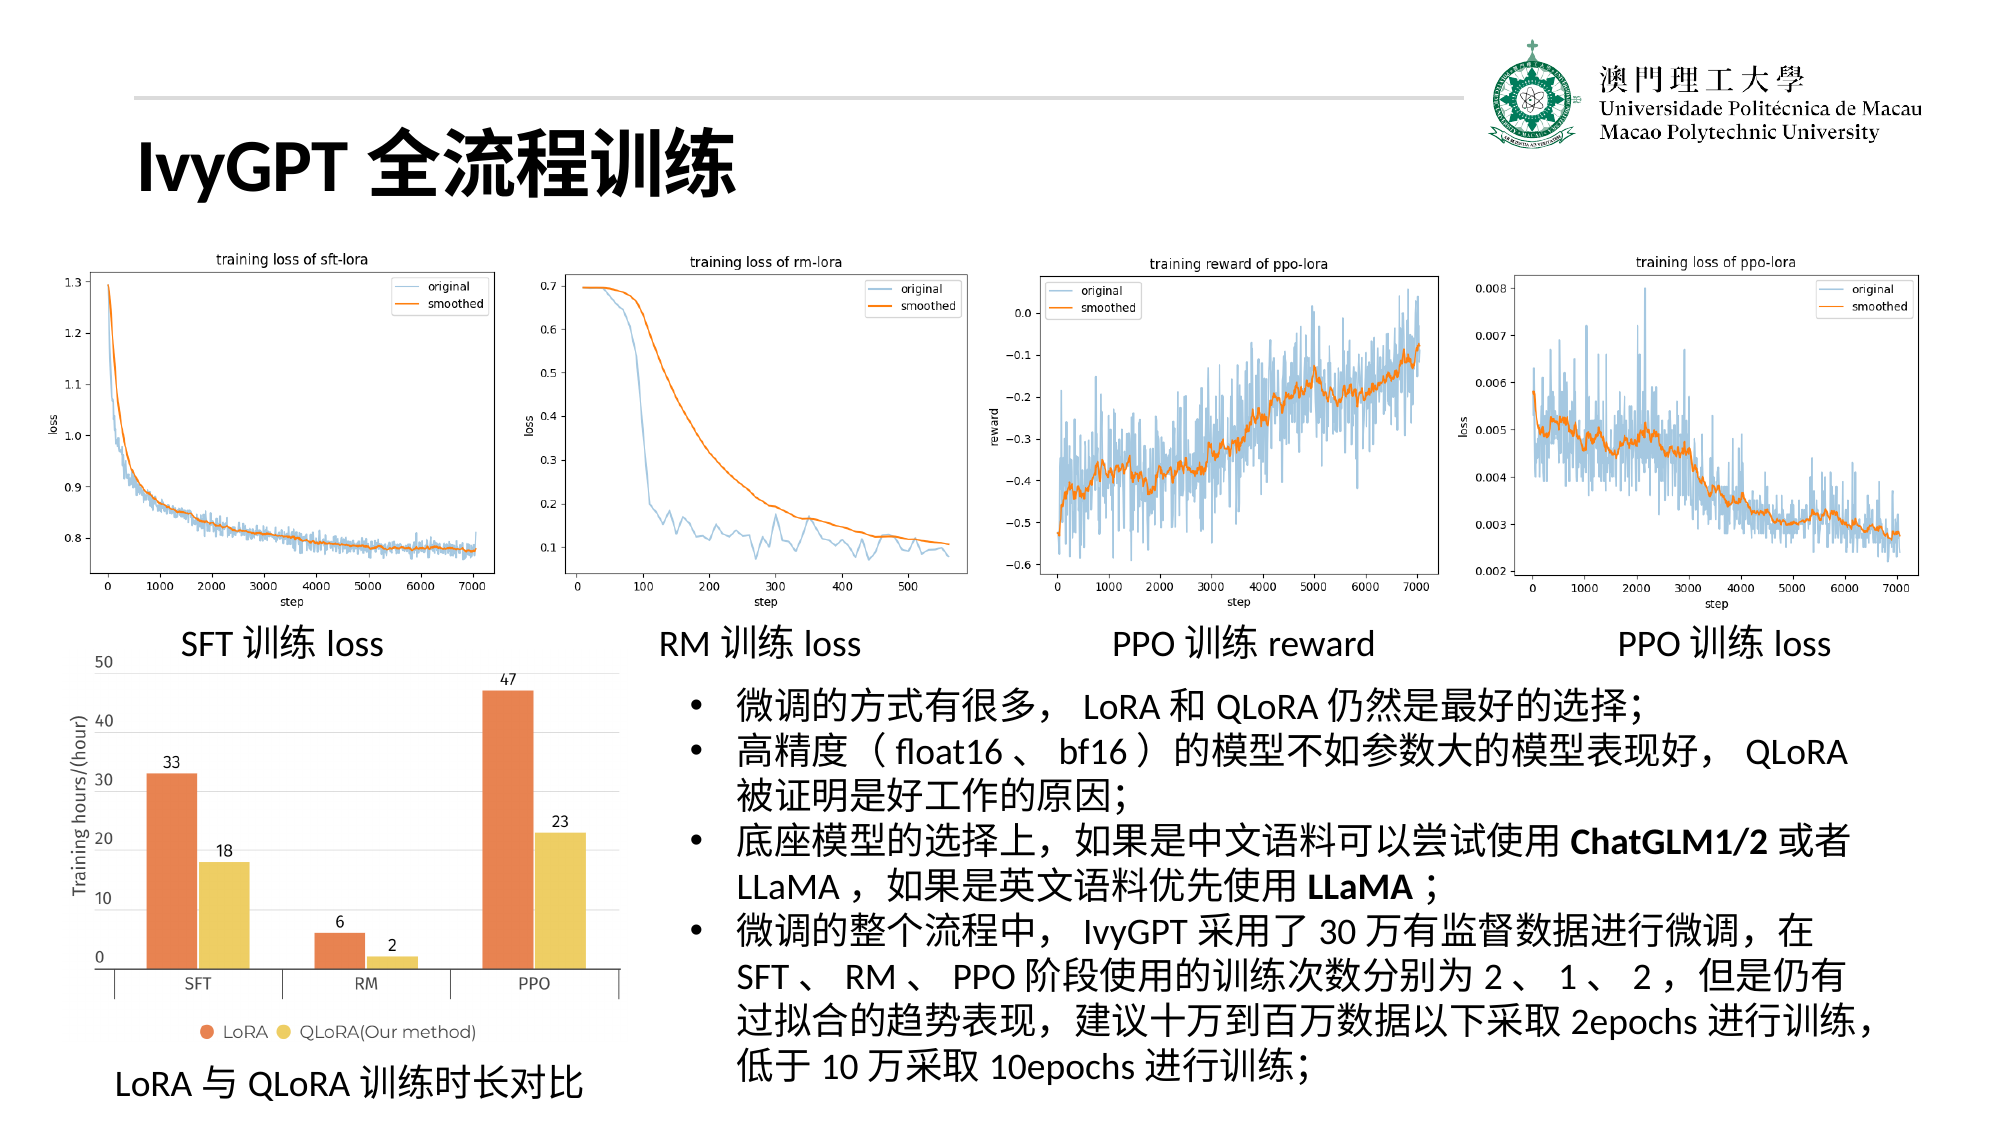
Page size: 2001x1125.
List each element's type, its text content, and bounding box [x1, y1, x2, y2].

text_box [354, 866, 1640, 1114]
picture [1494, 62, 1570, 137]
picture [62, 649, 629, 1042]
text_box SFT训练loss [150, 624, 415, 648]
text_box IvyGPT全流程训练 [133, 114, 902, 207]
picture [1599, 65, 1922, 143]
picture [24, 224, 1970, 618]
text_box 微调的方式有很多，LoRA和QLoRA仍然是最好的选择； 高精度（float16、bf16）的模型不如参数大的模型表现好，QLoRA被证明是好工作的原因； 底座模型的选择上，如果是中文语料可以尝试使用ChatGLM1/2或者LLaMA，如果是英文语料优先使用LLaMA； 微调的整个流程中，IvyGPT采用了30万有监督数据进行微调，在SFT、RM、PPO阶段使用的训练次数分别为2、1、2，但是仍有过拟合的趋势表现，建议十万到百万数据以下采取2epochs进行训练，低于10万采取10epochs进行训练； [674, 674, 1892, 1095]
text_box LoRA与QLoRA训练时长对比 [90, 1052, 610, 1112]
text_box PPO训练loss [1562, 626, 1887, 672]
text_box RM训练loss [627, 624, 893, 672]
text_box PPO训练reward [1081, 624, 1407, 672]
picture [1524, 39, 1540, 61]
